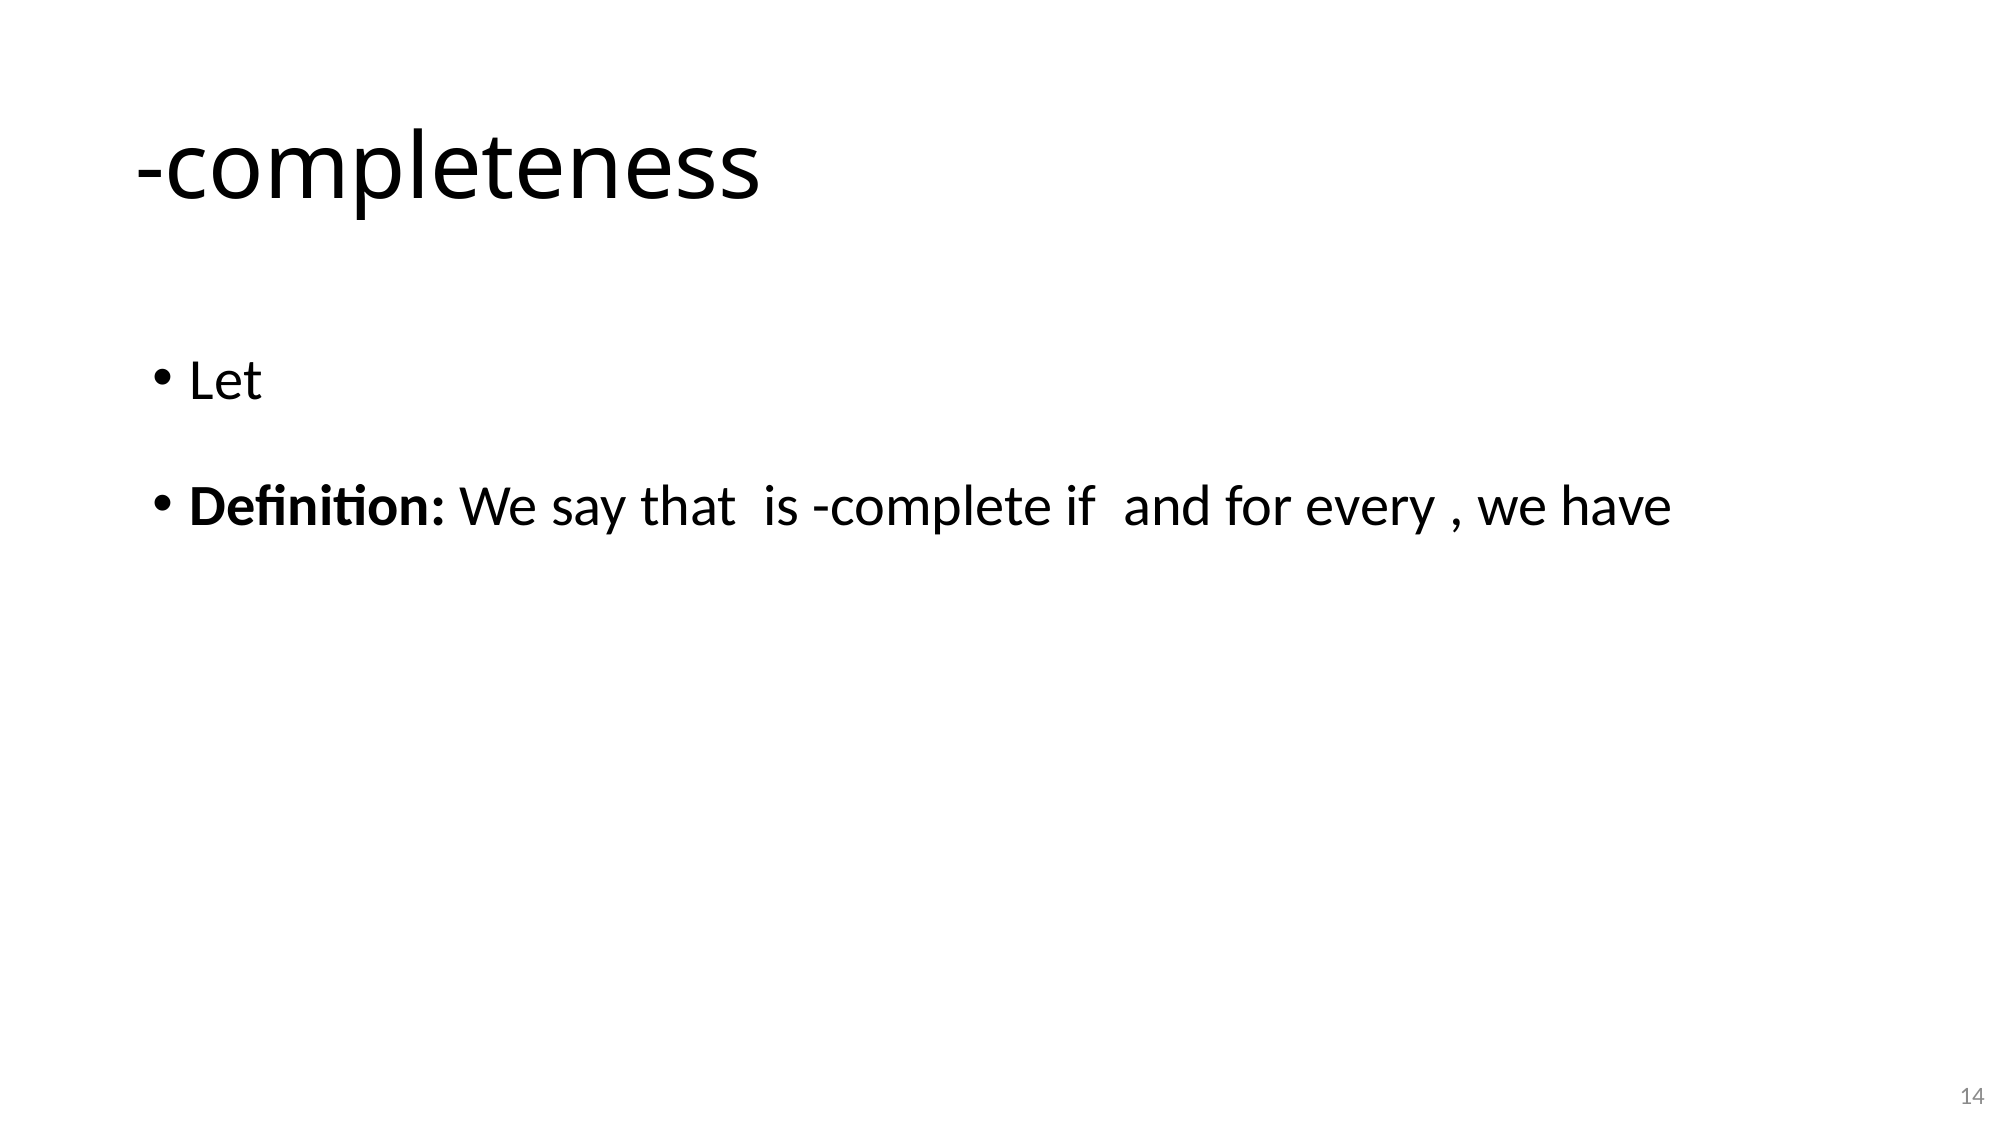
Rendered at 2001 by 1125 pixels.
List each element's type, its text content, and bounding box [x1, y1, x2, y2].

slide_number 14 [1550, 1064, 2000, 1125]
